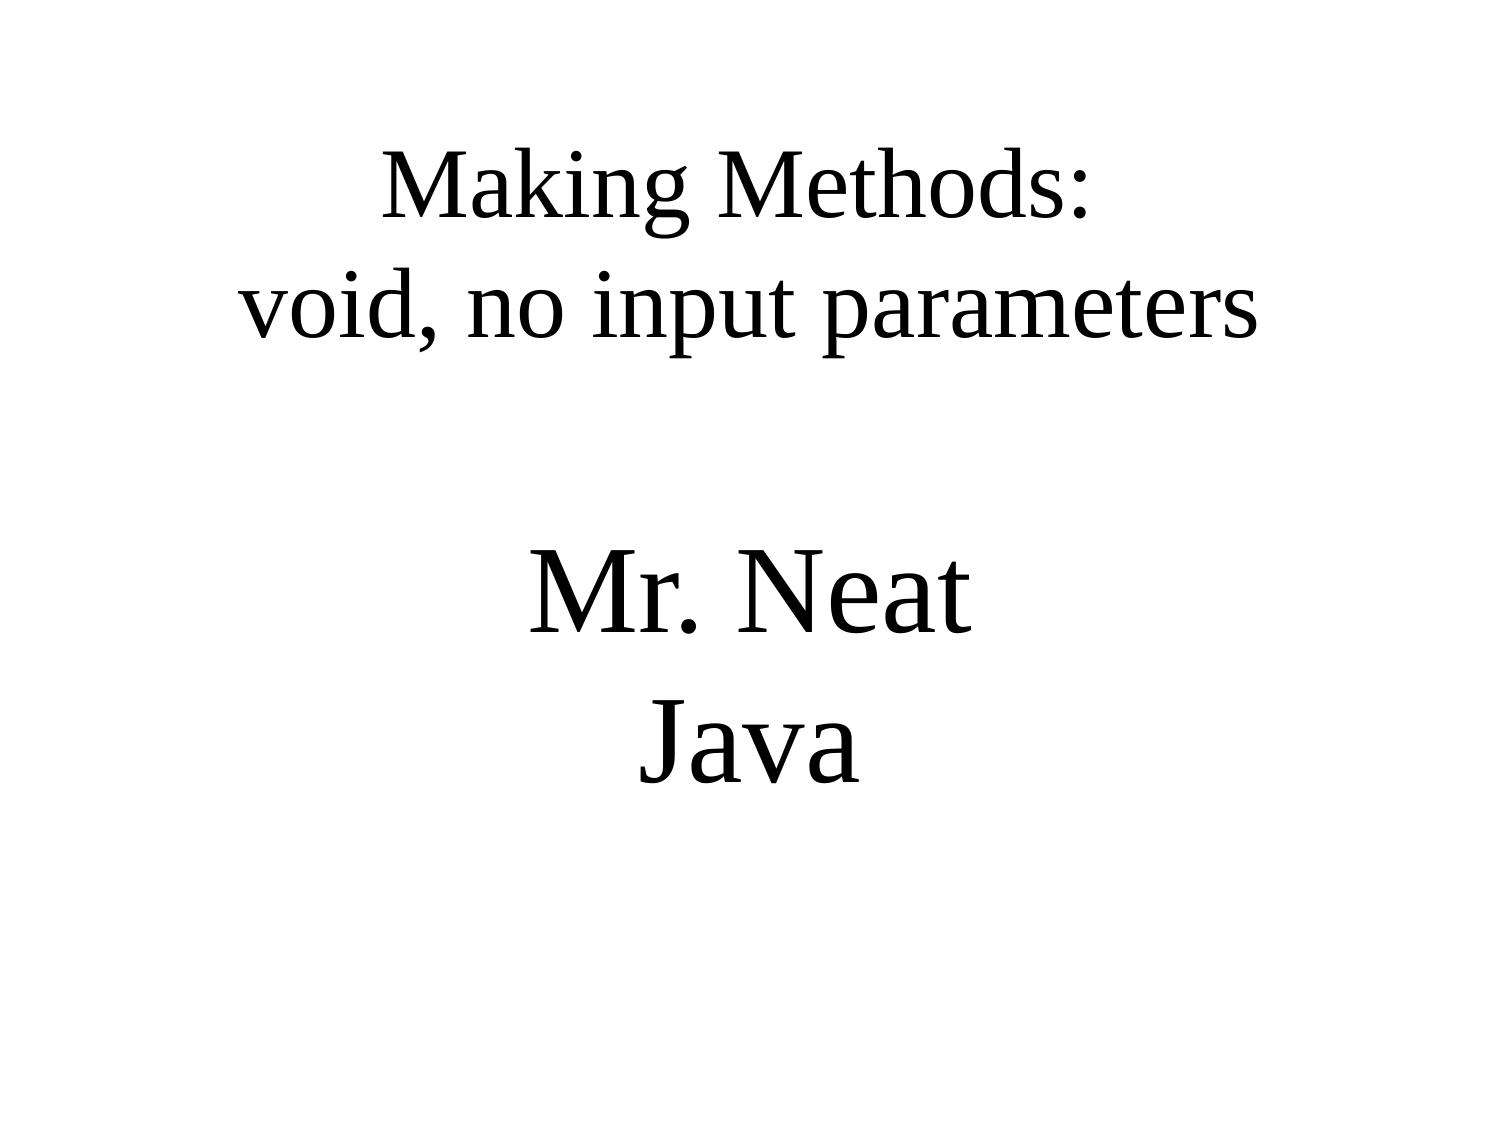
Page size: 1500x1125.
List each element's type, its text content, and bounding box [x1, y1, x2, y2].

text_box Making Methods: void, no input parameters Mr. Neat Java [0, 74, 1500, 965]
